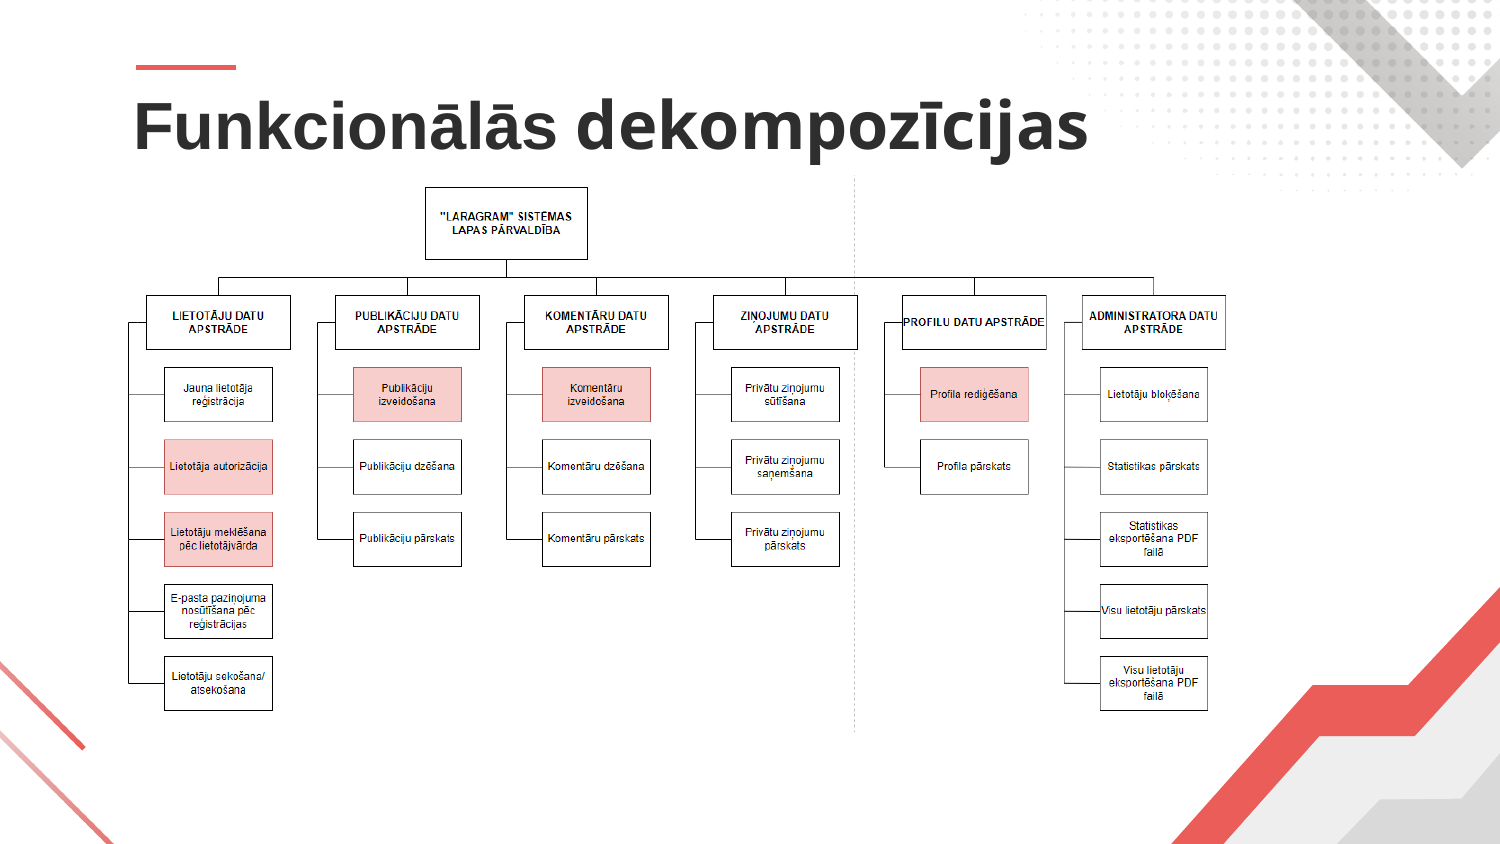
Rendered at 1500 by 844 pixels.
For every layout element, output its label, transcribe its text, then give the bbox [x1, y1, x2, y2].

picture [0, 175, 1252, 844]
title Funkcionālās dekompozīcijas diagramma [118, 68, 1382, 162]
